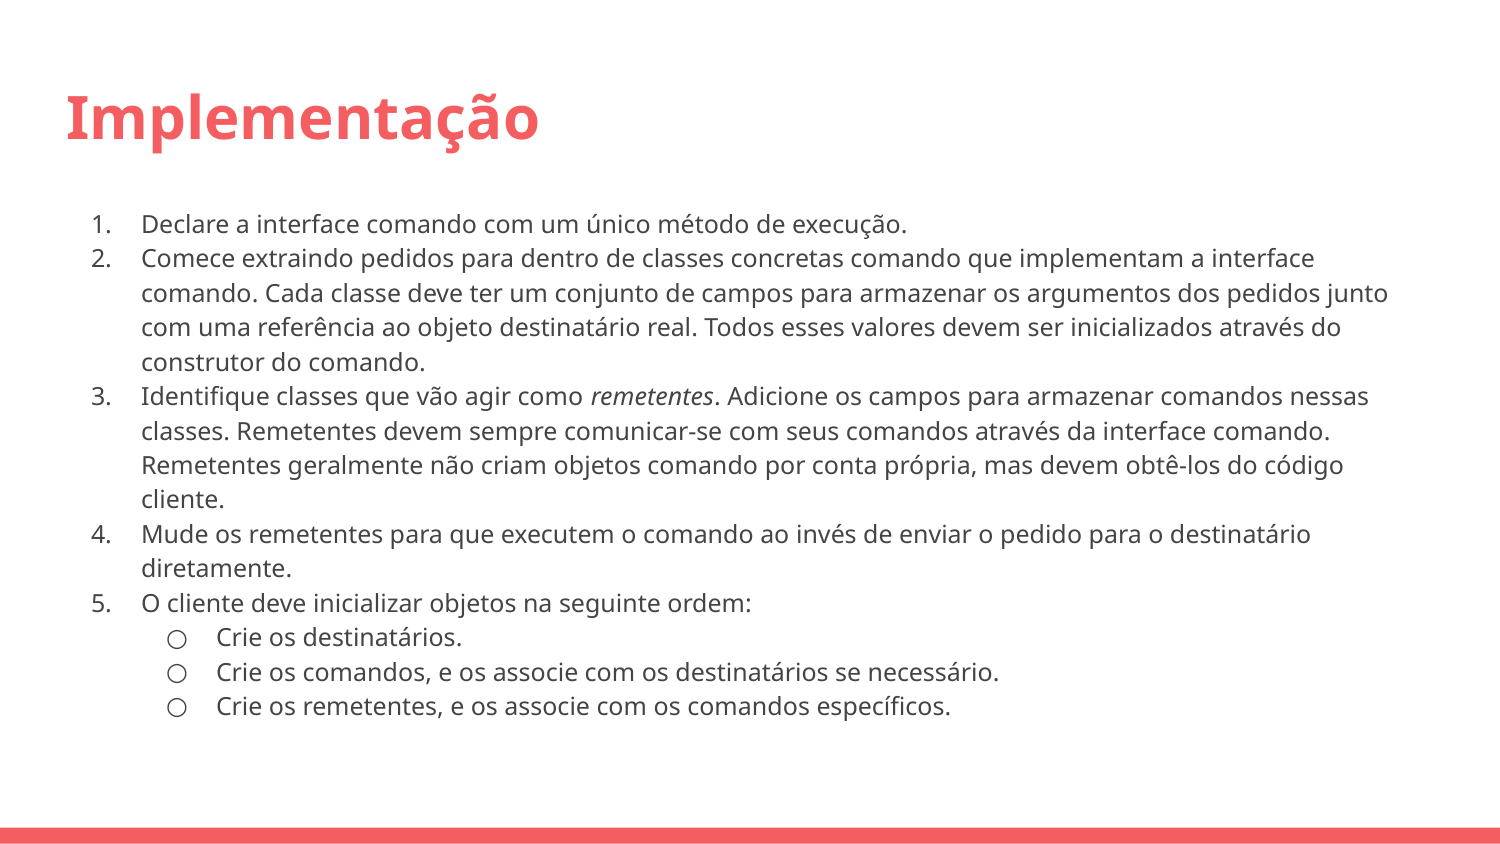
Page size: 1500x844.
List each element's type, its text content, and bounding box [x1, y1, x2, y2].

title Implementação [51, 64, 1449, 167]
list Declare a interface comando com um único método de execução. Comece extraindo pedidos para dentro de classes concretas comando que implementam a interface comando. Cada classe deve ter um conjunto de campos para armazenar os argumentos dos pedidos junto com uma referência ao objeto destinatário real. Todos esses valores devem ser inicializados através do construtor do comando. Identifique classes que vão agir como remetentes. Adicione os campos para armazenar comandos nessas classes. Remetentes devem sempre comunicar-se com seus comandos através da interface comando. Remetentes geralmente não criam objetos comando por conta própria, mas devem obtê-los do código cliente. Mude os remetentes para que executem o comando ao invés de enviar o pedido para o destinatário diretamente. O cliente deve inicializar objetos na seguinte ordem: Crie os destinatários. Crie os comandos, e os associe com os destinatários se necessário. Crie os remetentes, e os associe com os comandos específicos. [51, 189, 1449, 750]
